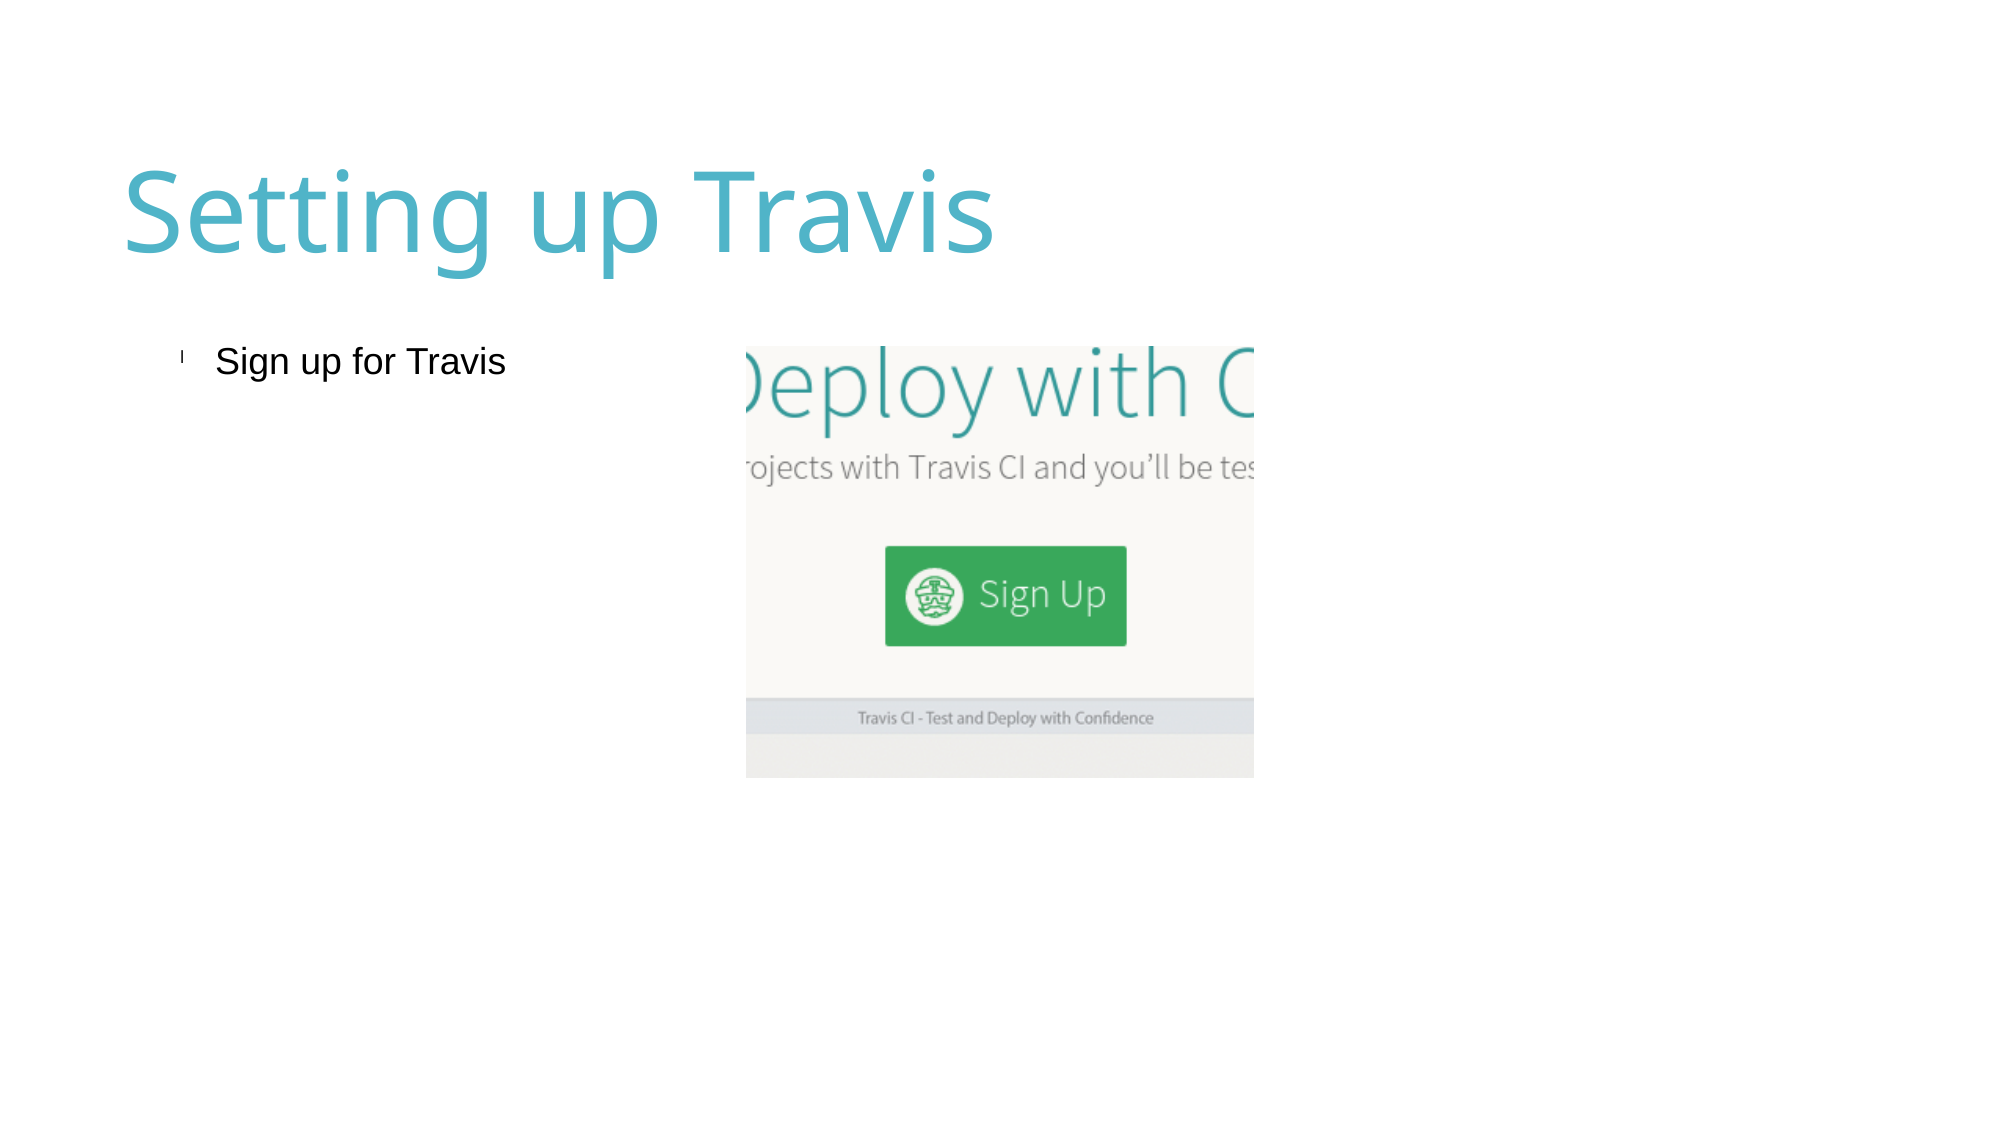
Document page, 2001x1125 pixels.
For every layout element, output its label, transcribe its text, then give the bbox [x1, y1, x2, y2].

text_box Sign up for Travis [164, 329, 1202, 471]
picture [746, 346, 1254, 779]
text_box Setting up Travis [107, 81, 1875, 354]
